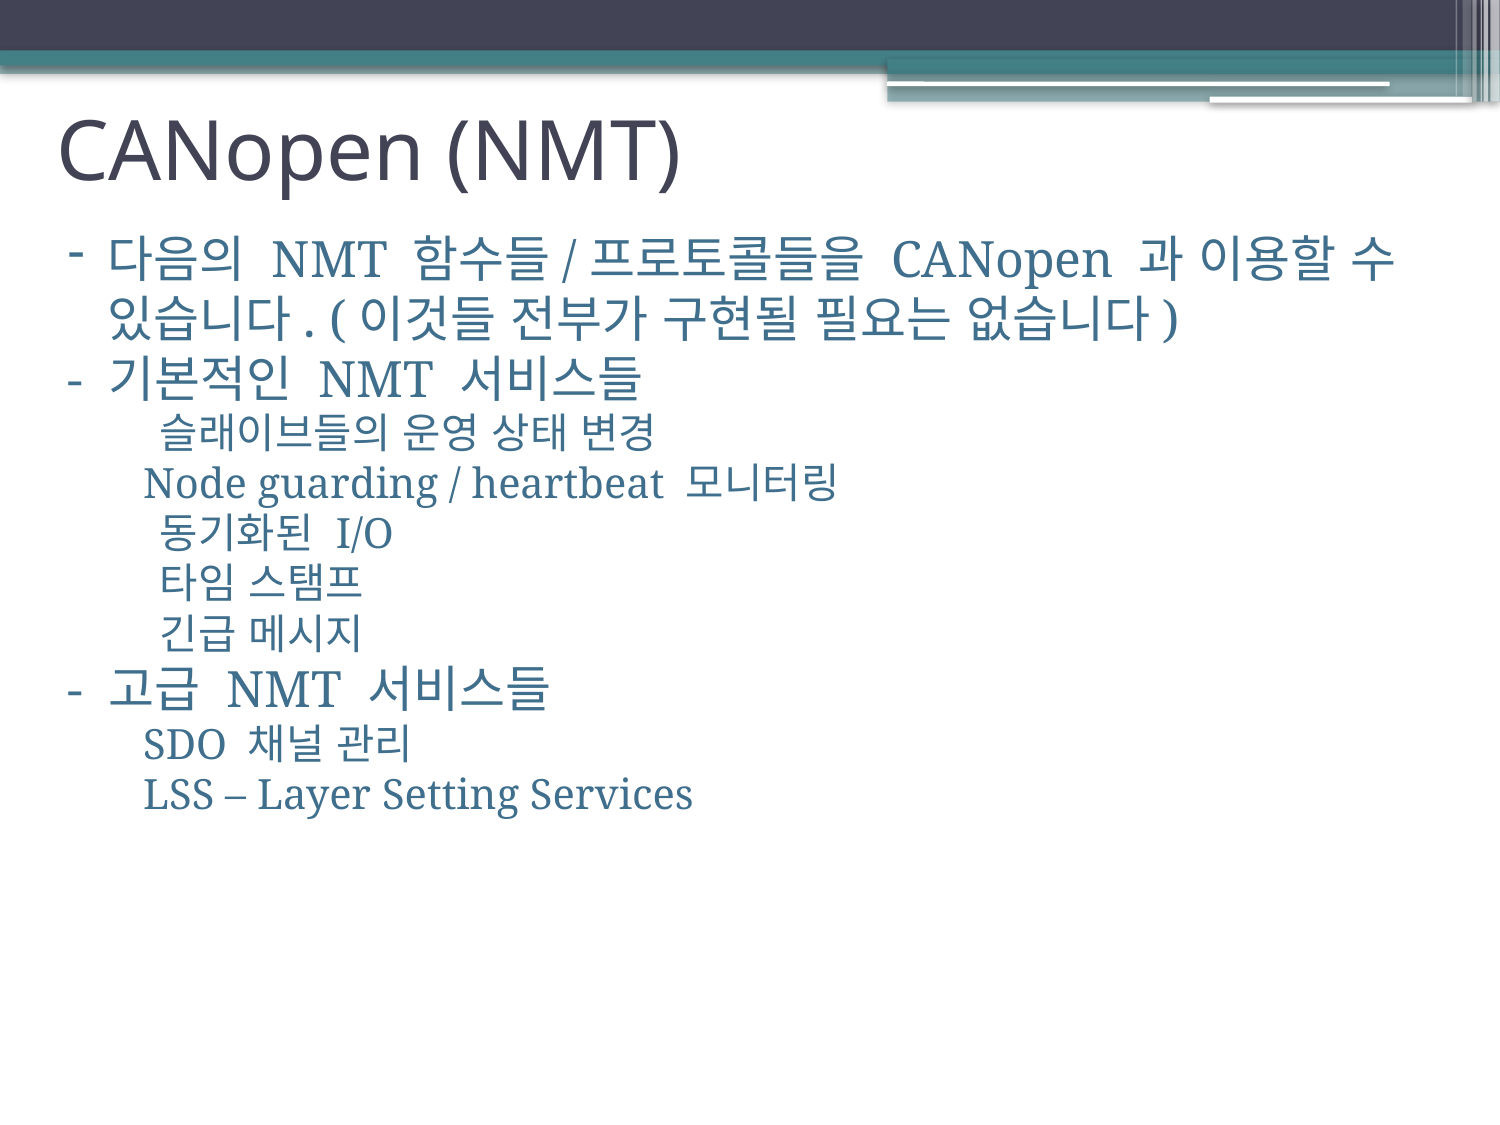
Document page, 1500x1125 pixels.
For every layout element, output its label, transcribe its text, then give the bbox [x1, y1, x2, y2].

title CANopen (NMT) [41, 90, 1176, 206]
text_box 다음의 NMT 함수들/프로토콜들을 CANopen 과 이용할 수 있습니다. (이것들 전부가 구현될 필요는 없습니다) - 기본적인 NMT 서비스들 슬래이브들의 운영 상태 변경 Node guarding / heartbeat 모니터링 동기화된 I/O 타임 스탬프 긴급 메시지 - 고급 NMT 서비스들 SDO 채널 관리 LSS – Layer Setting Services [53, 219, 1447, 825]
